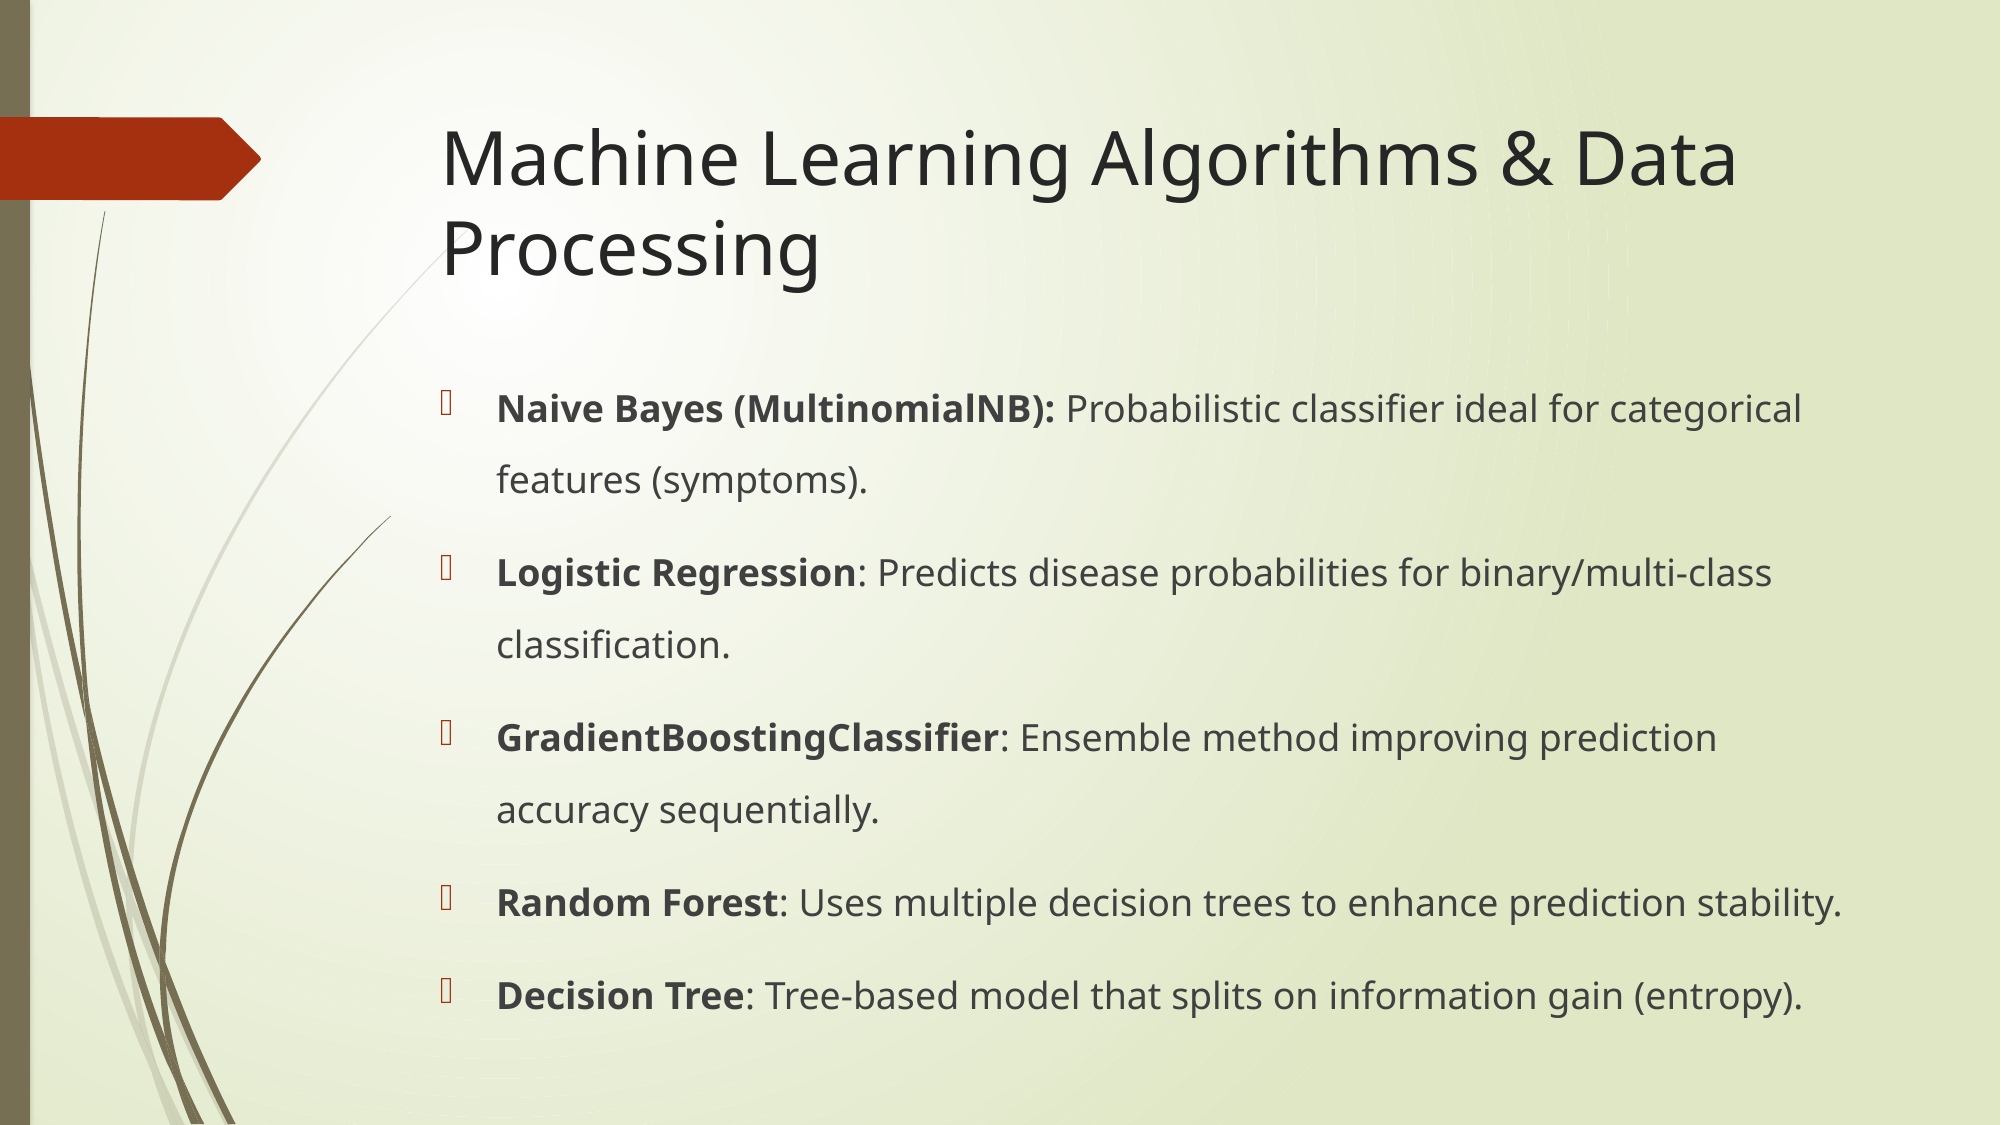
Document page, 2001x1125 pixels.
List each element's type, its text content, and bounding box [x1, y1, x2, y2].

title Machine Learning Algorithms & Data Processing [425, 102, 1888, 313]
list Naive Bayes (MultinomialNB): Probabilistic classifier ideal for categorical features (symptoms). Logistic Regression: Predicts disease probabilities for binary/multi-class classification. GradientBoostingClassifier: Ensemble method improving prediction accuracy sequentially. Random Forest: Uses multiple decision trees to enhance prediction stability. Decision Tree: Tree-based model that splits on information gain (entropy). [424, 350, 1888, 1052]
